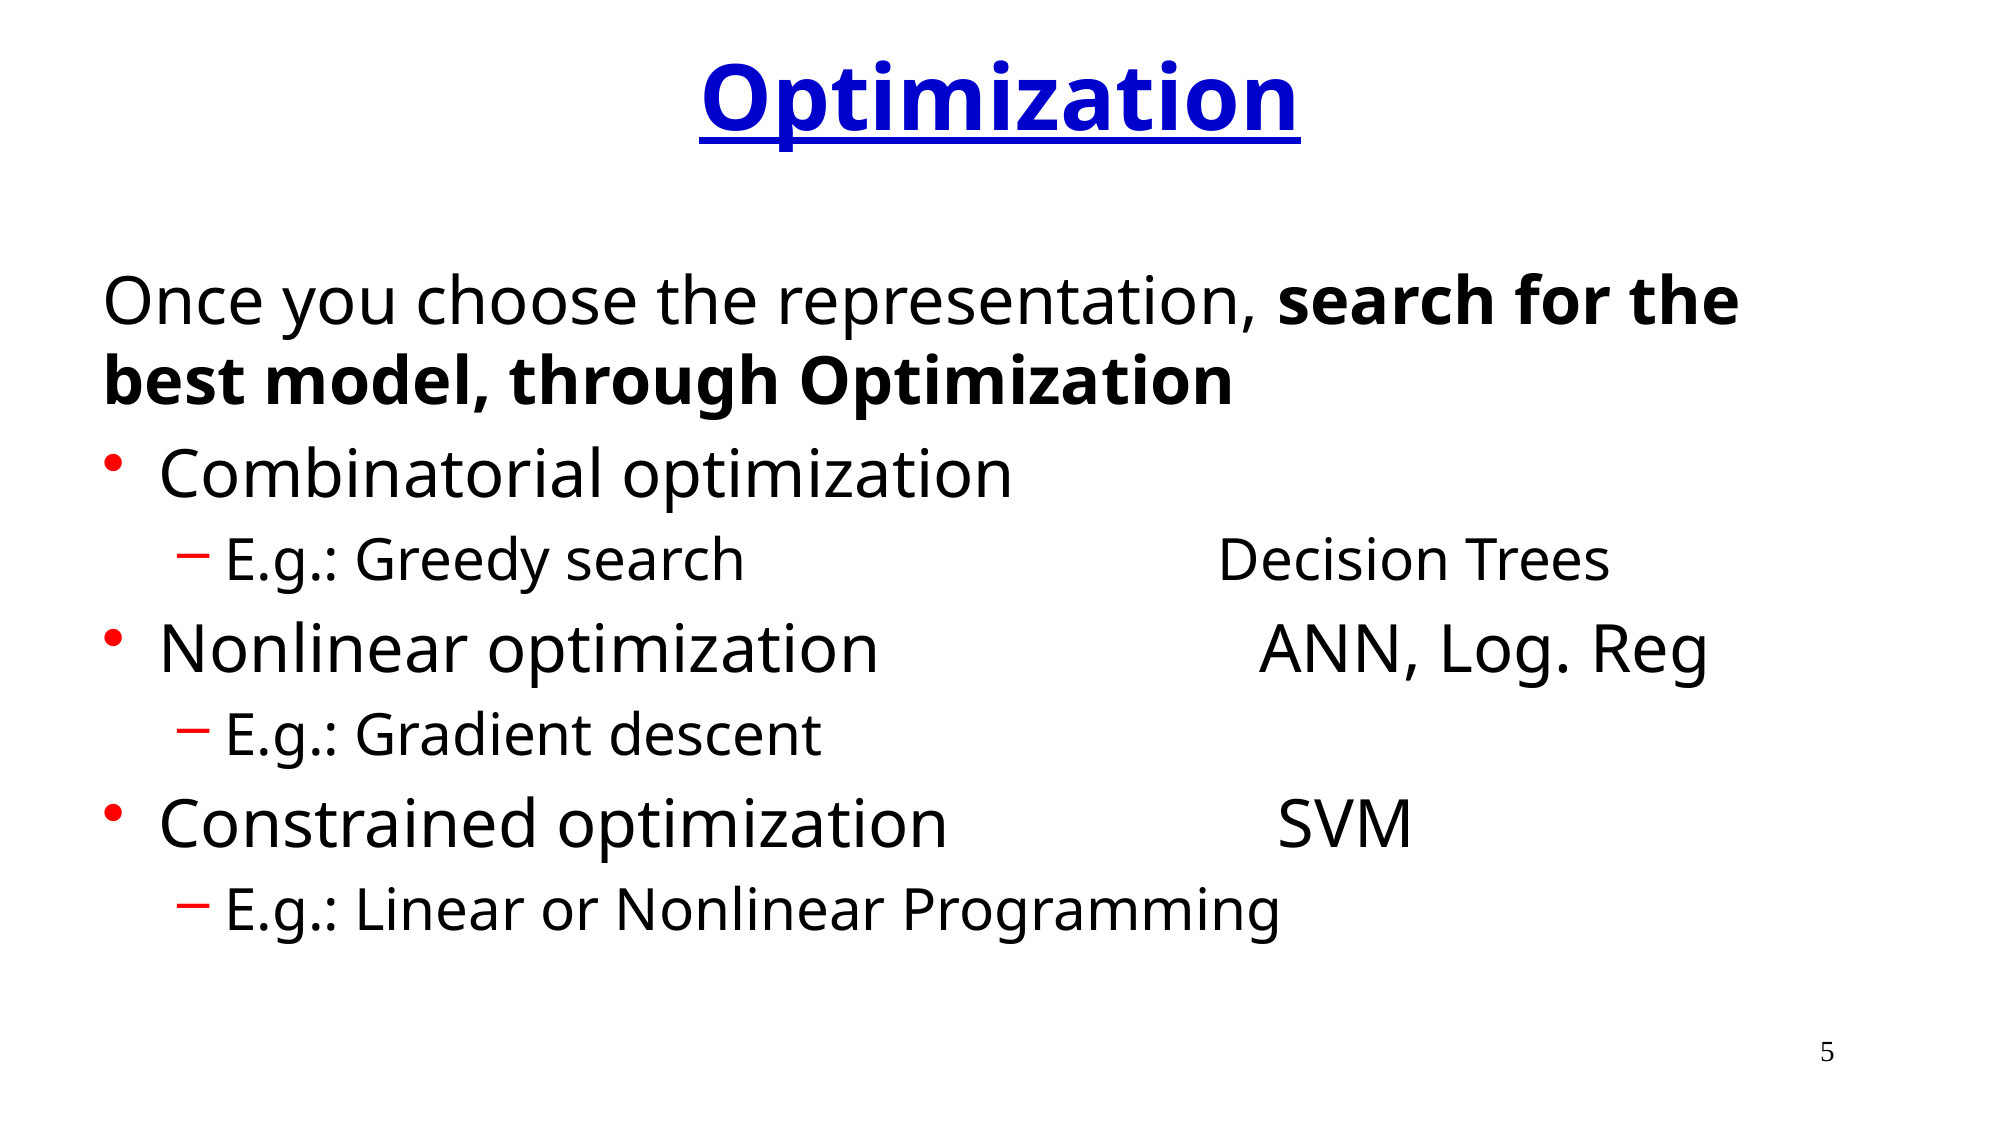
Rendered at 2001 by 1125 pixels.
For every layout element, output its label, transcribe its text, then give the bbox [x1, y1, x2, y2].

list Once you choose the representation, search for the best model, through Optimization Combinatorial optimization E.g.: Greedy search Decision Trees Nonlinear optimization ANN, Log. Reg E.g.: Gradient descent Constrained optimization SVM E.g.: Linear or Nonlinear Programming [87, 249, 1838, 1063]
slide_number 5 [1433, 1025, 1850, 1100]
title Optimization [150, 0, 1850, 188]
